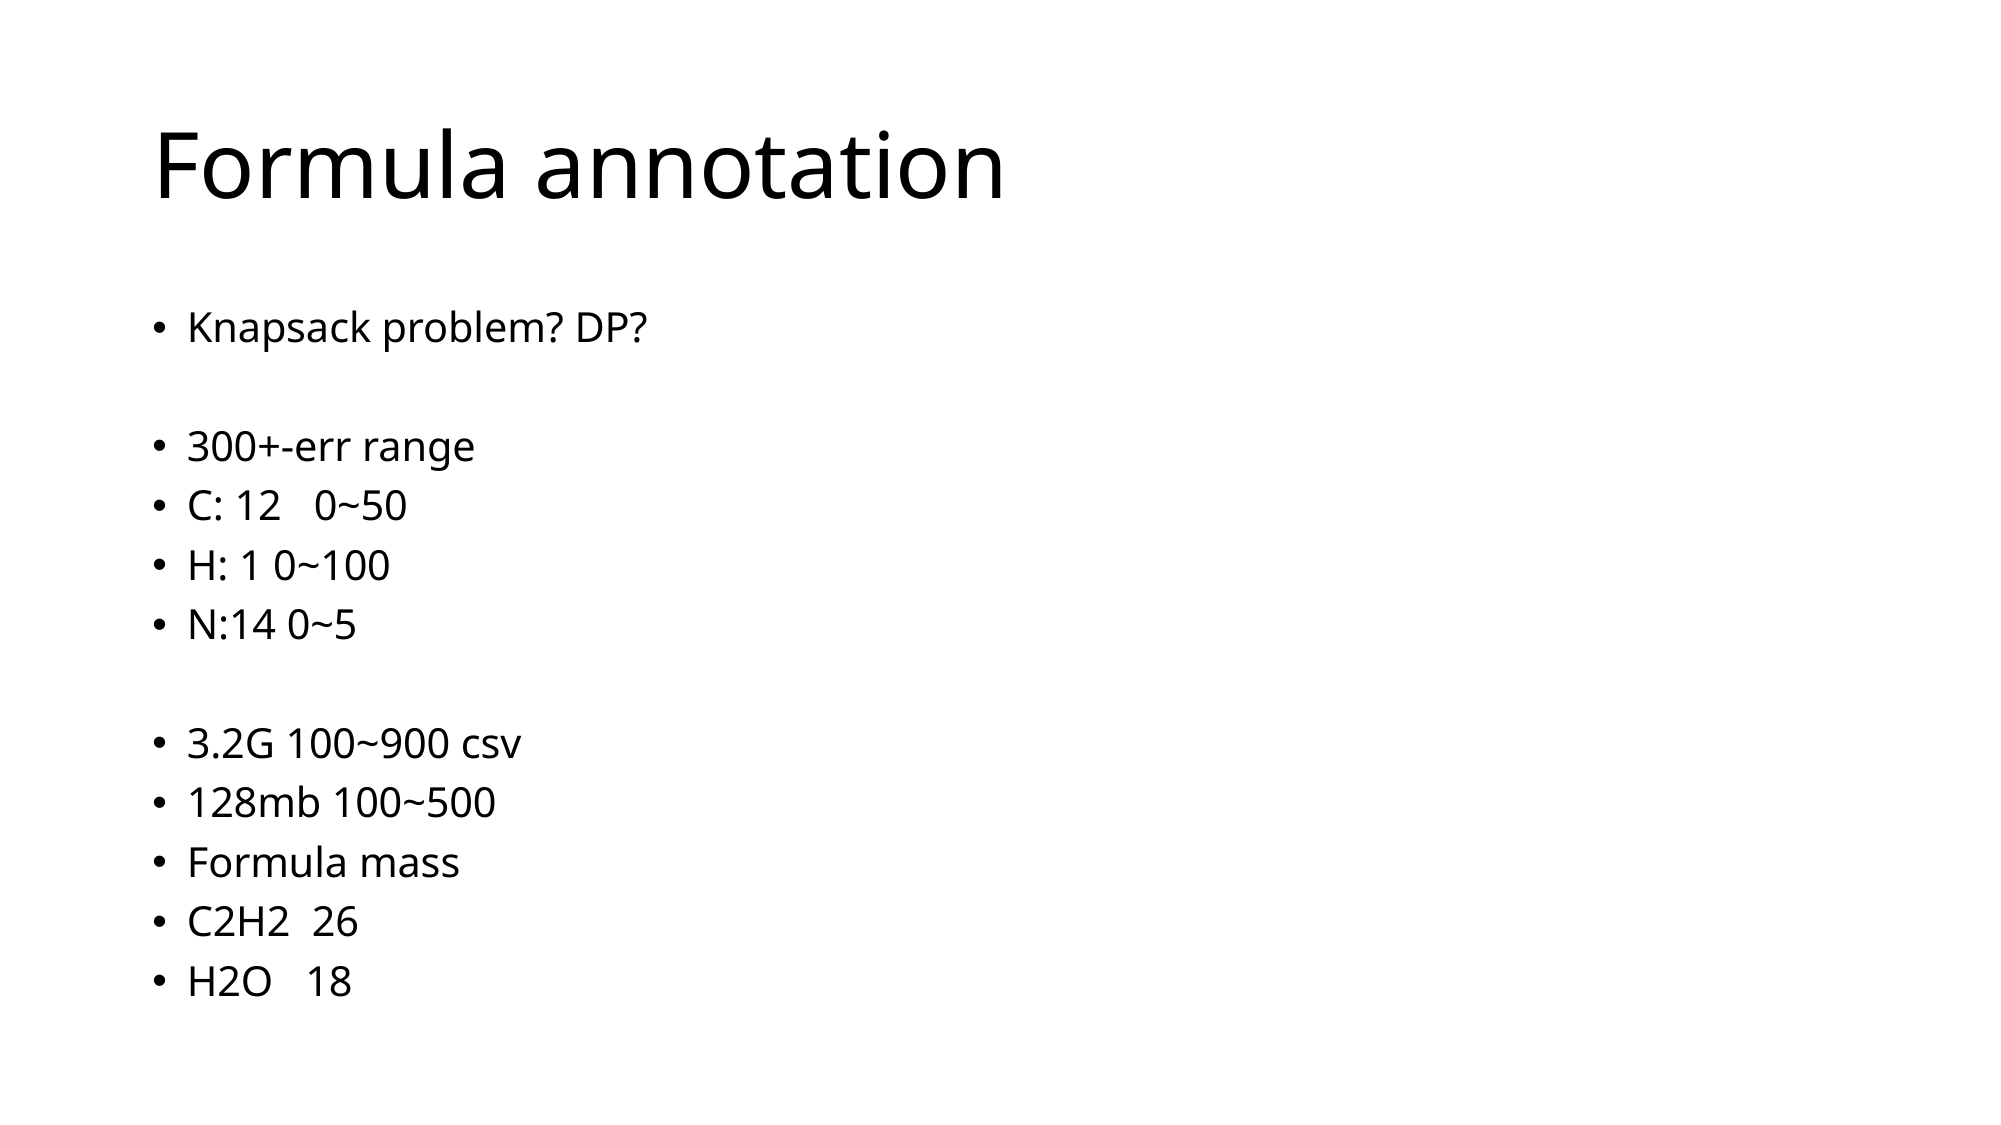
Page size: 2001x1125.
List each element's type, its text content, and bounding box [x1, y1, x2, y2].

list Knapsack problem? DP? 300+-err range C: 12 0~50 H: 1 0~100 N:14 0~5 3.2G 100~900 csv 128mb 100~500 Formula mass C2H2 26 H2O 18 [137, 299, 1863, 1014]
title Formula annotation [137, 59, 1863, 278]
